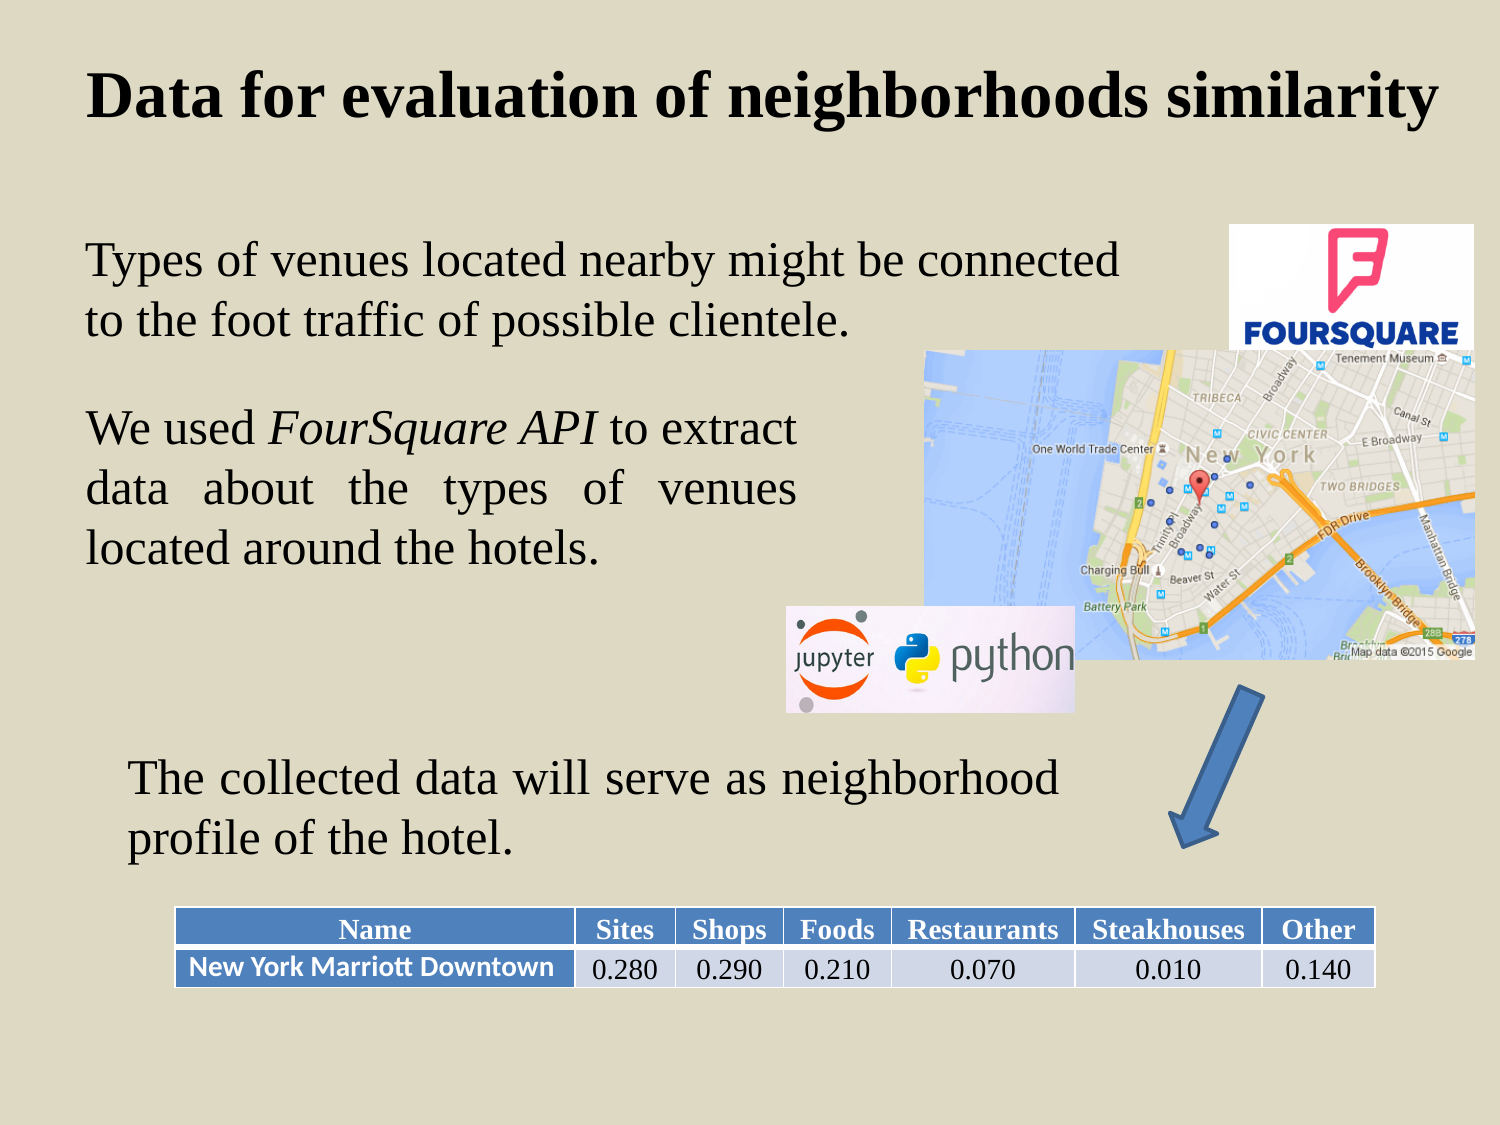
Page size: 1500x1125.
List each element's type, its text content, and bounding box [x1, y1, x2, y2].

table_cell 0.140 [1263, 950, 1374, 987]
table_header Other [1263, 908, 1374, 944]
text_box We used FourSquare API to extract data about the types of venues located around the hotels. [70, 387, 813, 583]
text_box [1167, 684, 1266, 849]
table_cell 0.290 [676, 950, 783, 987]
table_header Foods [784, 908, 891, 944]
table_cell 0.070 [892, 950, 1074, 987]
table_cell New York Marriott Downtown [176, 950, 574, 987]
table_cell 0.010 [1076, 950, 1261, 987]
text_box Types of venues located nearby might be connected to the foot traffic of possible clientele. [70, 219, 1164, 354]
table_header Steakhouses [1076, 908, 1261, 944]
picture [786, 224, 1476, 713]
text_box The collected data will serve as neighborhood profile of the hotel. [112, 737, 1075, 873]
table_header Sites [576, 908, 675, 944]
table_cell 0.210 [784, 950, 891, 987]
table_header Name [176, 908, 574, 944]
table_header Restaurants [892, 908, 1074, 944]
table_cell 0.280 [576, 950, 675, 987]
title Data for evaluation of neighborhoods similarity [37, 37, 1475, 225]
table_header Shops [676, 908, 783, 944]
